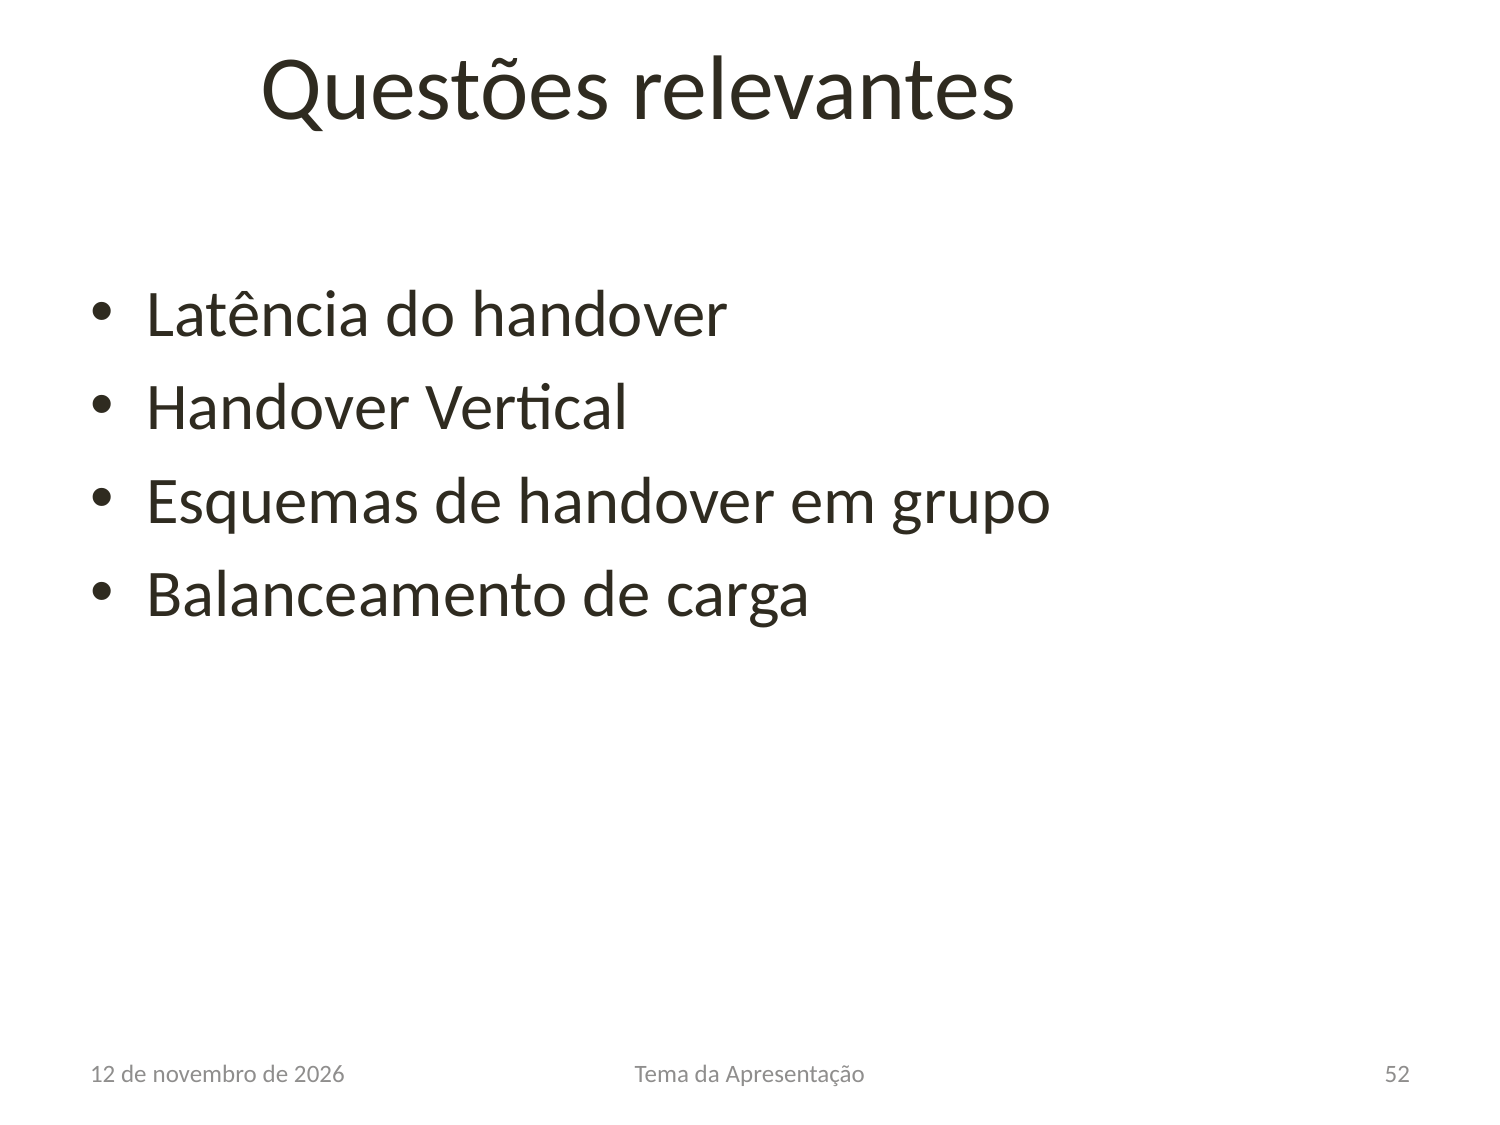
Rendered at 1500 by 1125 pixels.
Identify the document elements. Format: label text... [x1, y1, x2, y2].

slide_number 52 [1074, 1042, 1425, 1103]
list Latência do handover Handover Vertical Esquemas de handover em grupo Balanceamento de carga [74, 262, 1426, 1006]
footer Tema da Apresentação [512, 1042, 988, 1103]
title Questões relevantes [18, 19, 1260, 139]
slide_number 15 de novembro de 2016 [75, 1042, 425, 1103]
